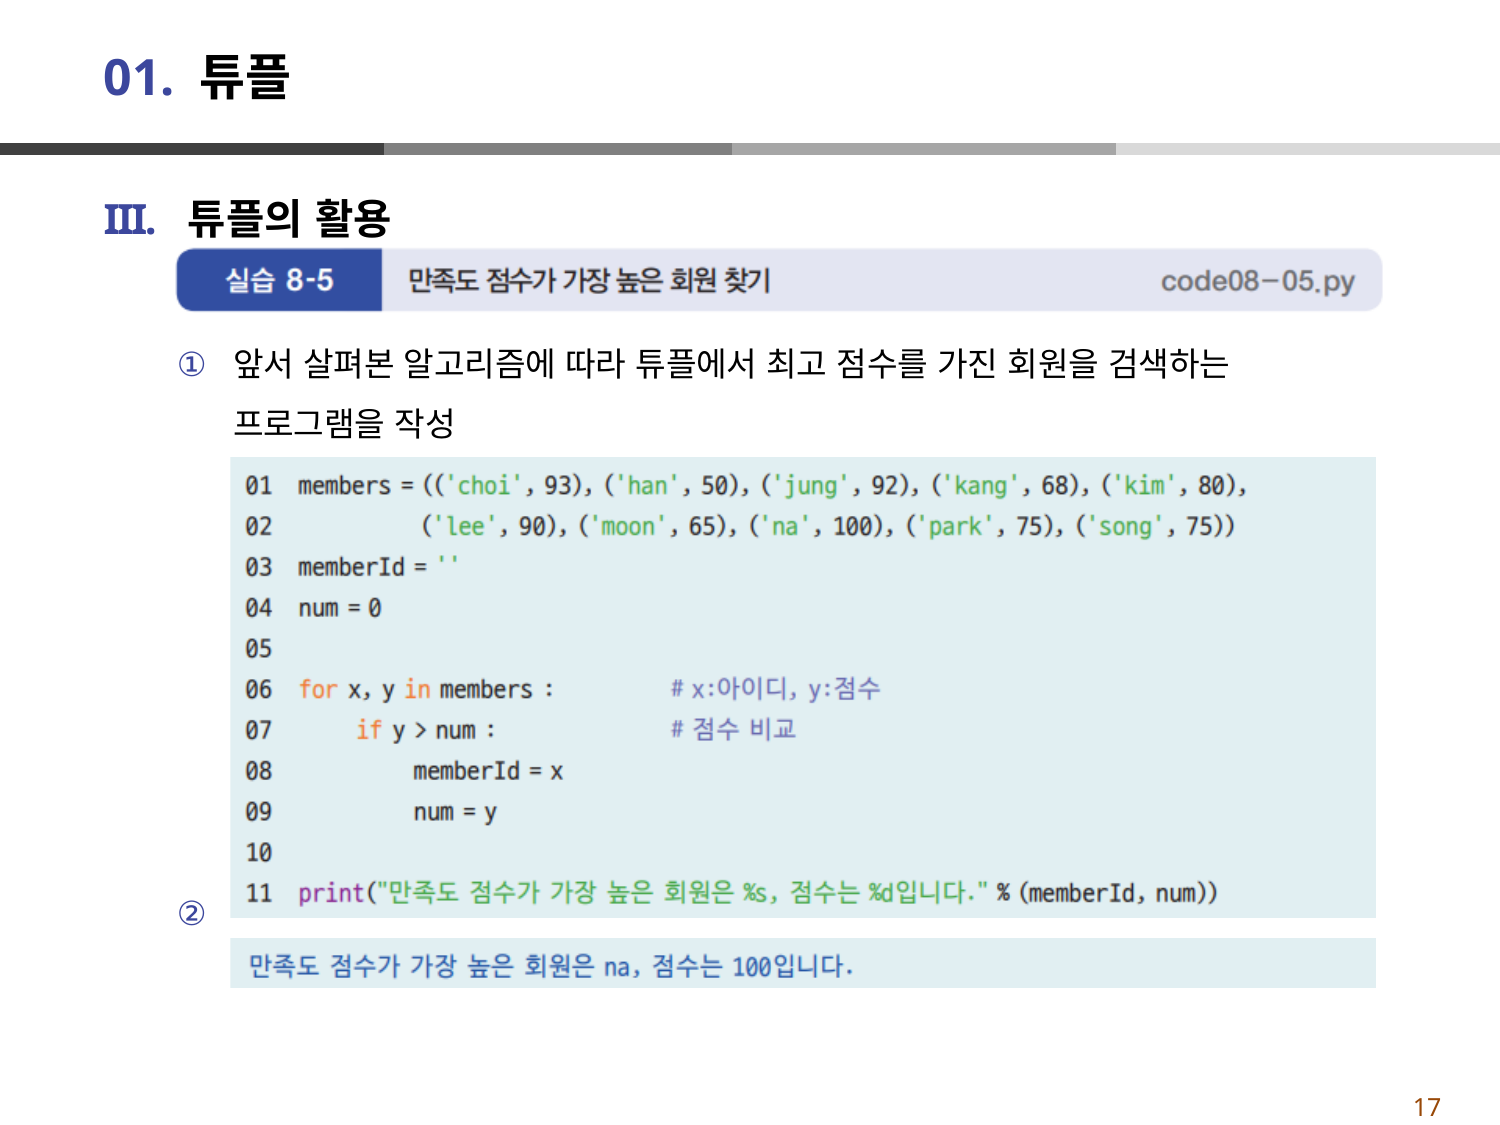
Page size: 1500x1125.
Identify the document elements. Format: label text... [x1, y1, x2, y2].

picture [229, 457, 1377, 918]
picture [229, 938, 1377, 988]
list 튜플의 활용 앞서 살펴본 알고리즘에 따라 튜플에서 최고 점수를 가진 회원을 검색하는 프로그램을 작성 [88, 160, 1386, 1060]
title 01. 튜플 [88, 30, 1400, 121]
picture [170, 241, 1386, 316]
